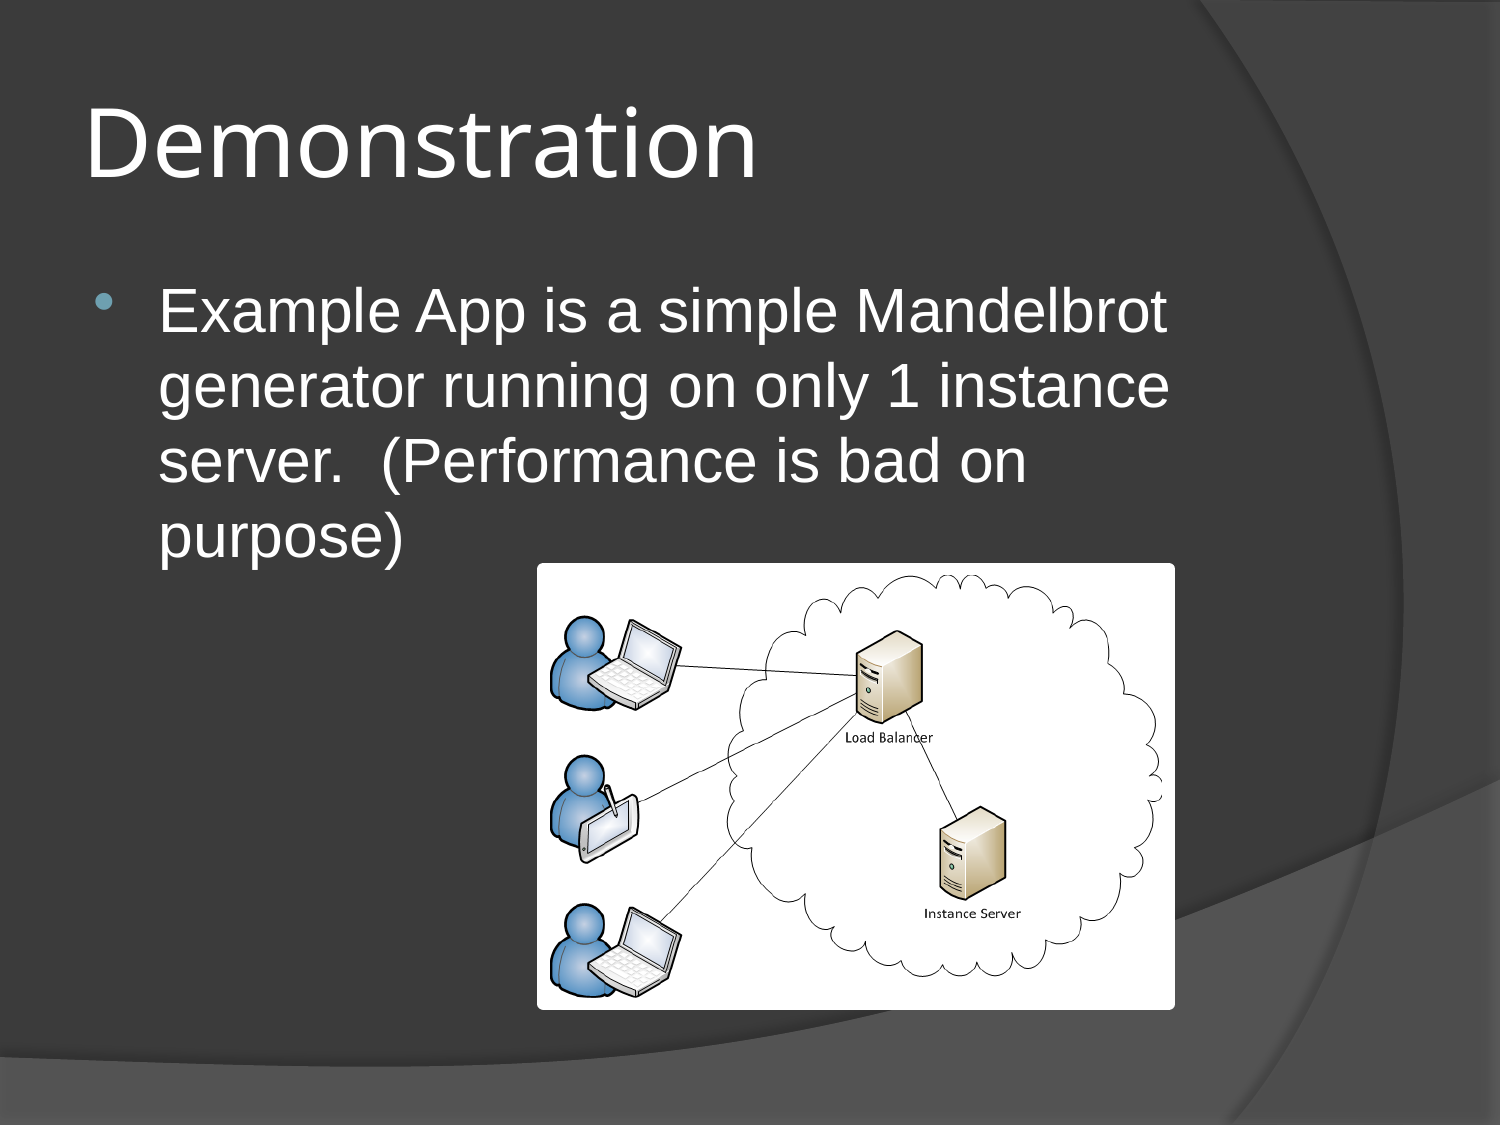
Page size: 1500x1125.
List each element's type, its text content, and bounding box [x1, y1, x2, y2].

picture [549, 574, 1163, 998]
list Example App is a simple Mandelbrot generator running on only 1 instance server. (Performance is bad on purpose) [75, 262, 1300, 1005]
title Demonstration [75, 45, 1300, 233]
